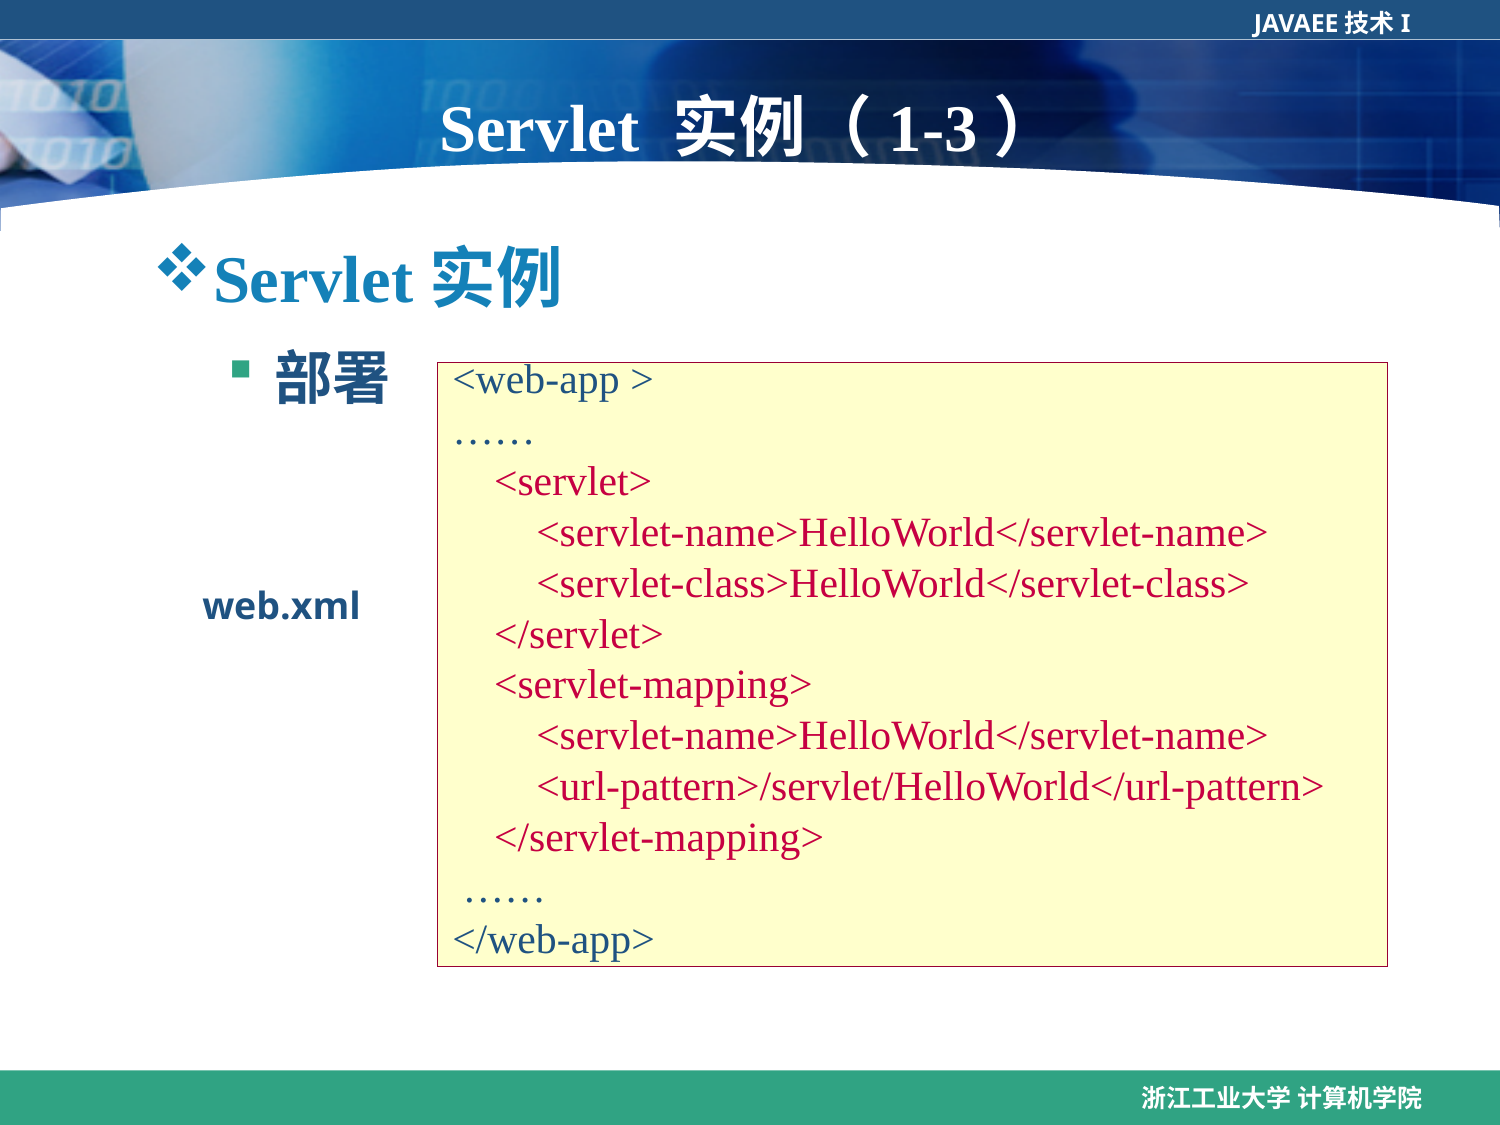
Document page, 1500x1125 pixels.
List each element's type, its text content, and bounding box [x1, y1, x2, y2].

text_box web.xml [187, 574, 400, 635]
list Servlet实例 部署 [137, 212, 1376, 1013]
text_box <web-app > …… <servlet> <servlet-name>HelloWorld</servlet-name> <servlet-class>HelloWorld</servlet-class> </servlet> <servlet-mapping> <servlet-name>HelloWorld</servlet-name> <url-pattern>/servlet/HelloWorld</url-pattern> </servlet-mapping> …… </web-app> [437, 362, 1388, 967]
picture [0, 40, 1500, 208]
title Servlet 实例（1-3） [112, 62, 1388, 188]
